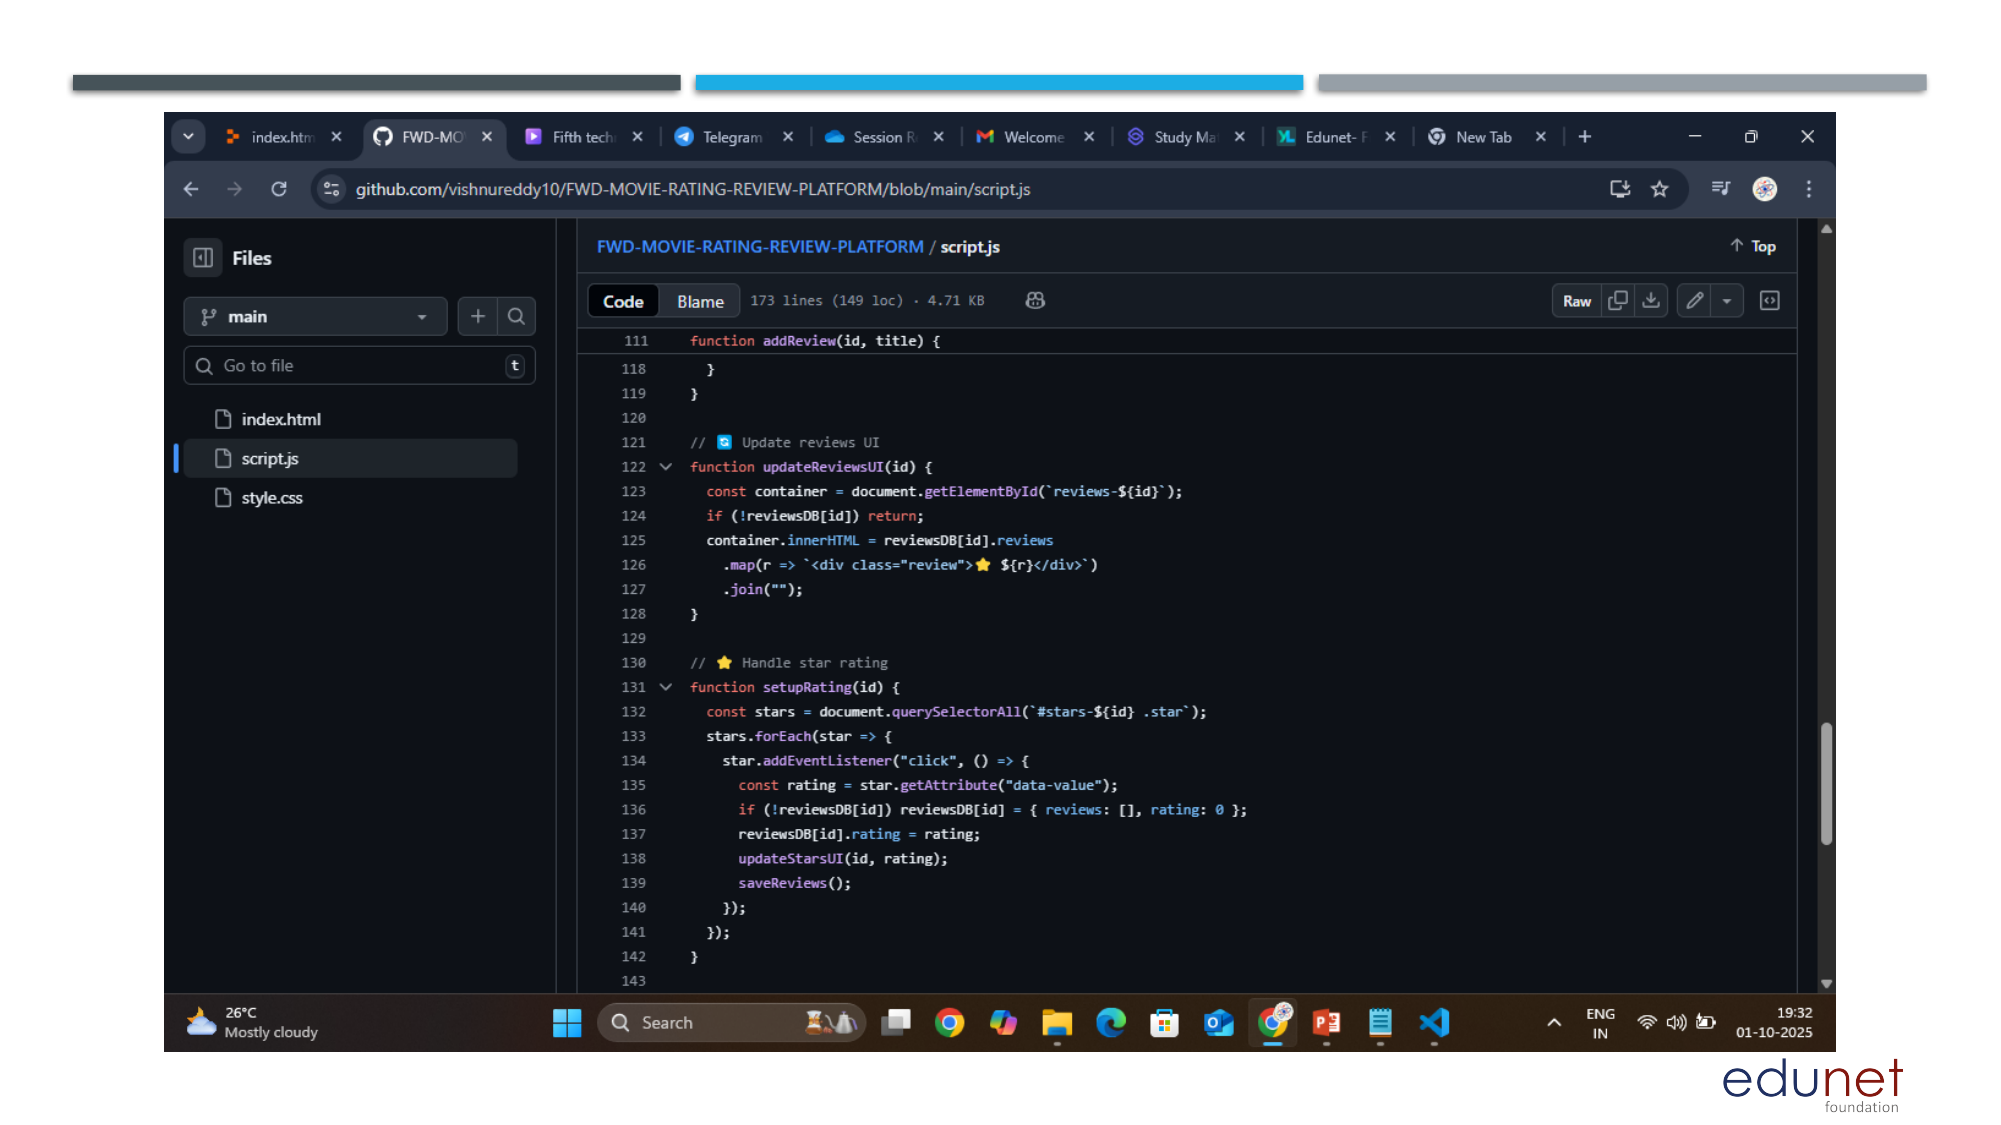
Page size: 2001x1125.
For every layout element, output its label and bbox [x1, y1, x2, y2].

picture [163, 111, 1836, 1053]
picture [1719, 1056, 1905, 1116]
